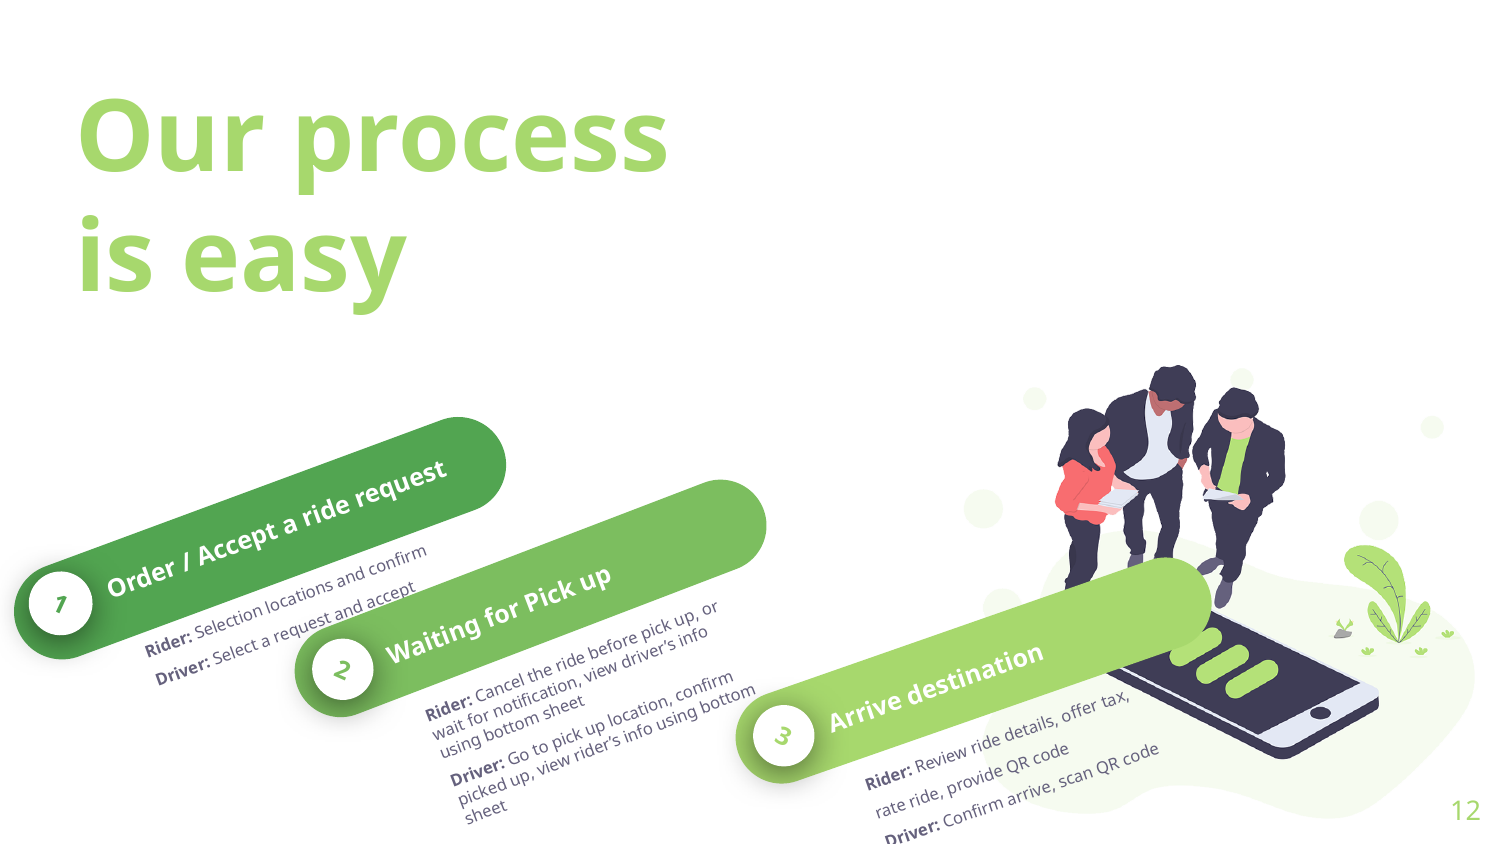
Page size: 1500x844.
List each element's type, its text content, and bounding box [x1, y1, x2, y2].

title Our process is easy [75, 171, 739, 312]
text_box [320, 395, 768, 814]
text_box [41, 325, 502, 762]
picture [963, 365, 1475, 819]
slide_number ‹#› [1391, 779, 1482, 844]
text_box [763, 467, 1211, 844]
